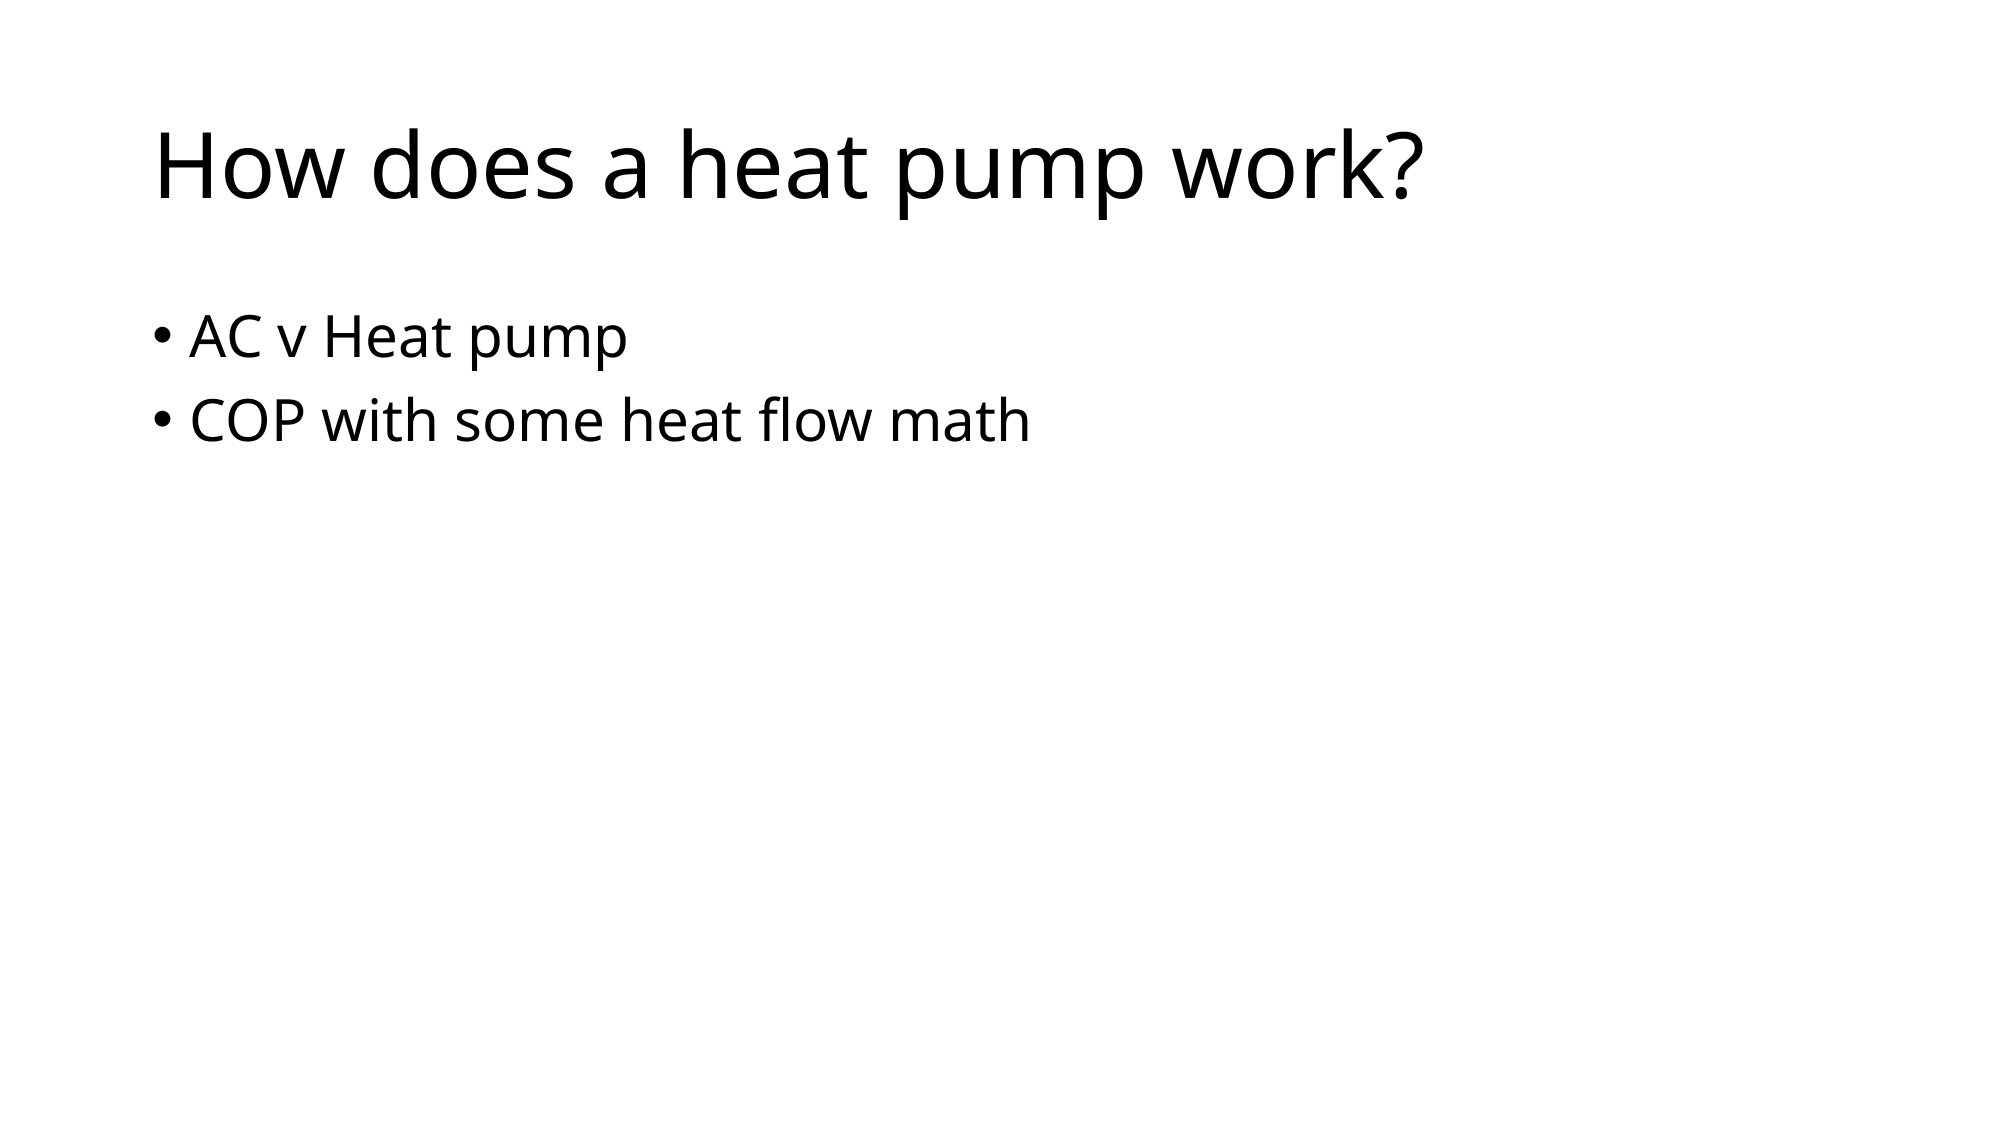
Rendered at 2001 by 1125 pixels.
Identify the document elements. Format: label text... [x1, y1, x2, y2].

list AC v Heat pump COP with some heat flow math [137, 299, 1863, 1014]
title How does a heat pump work? [137, 59, 1863, 278]
